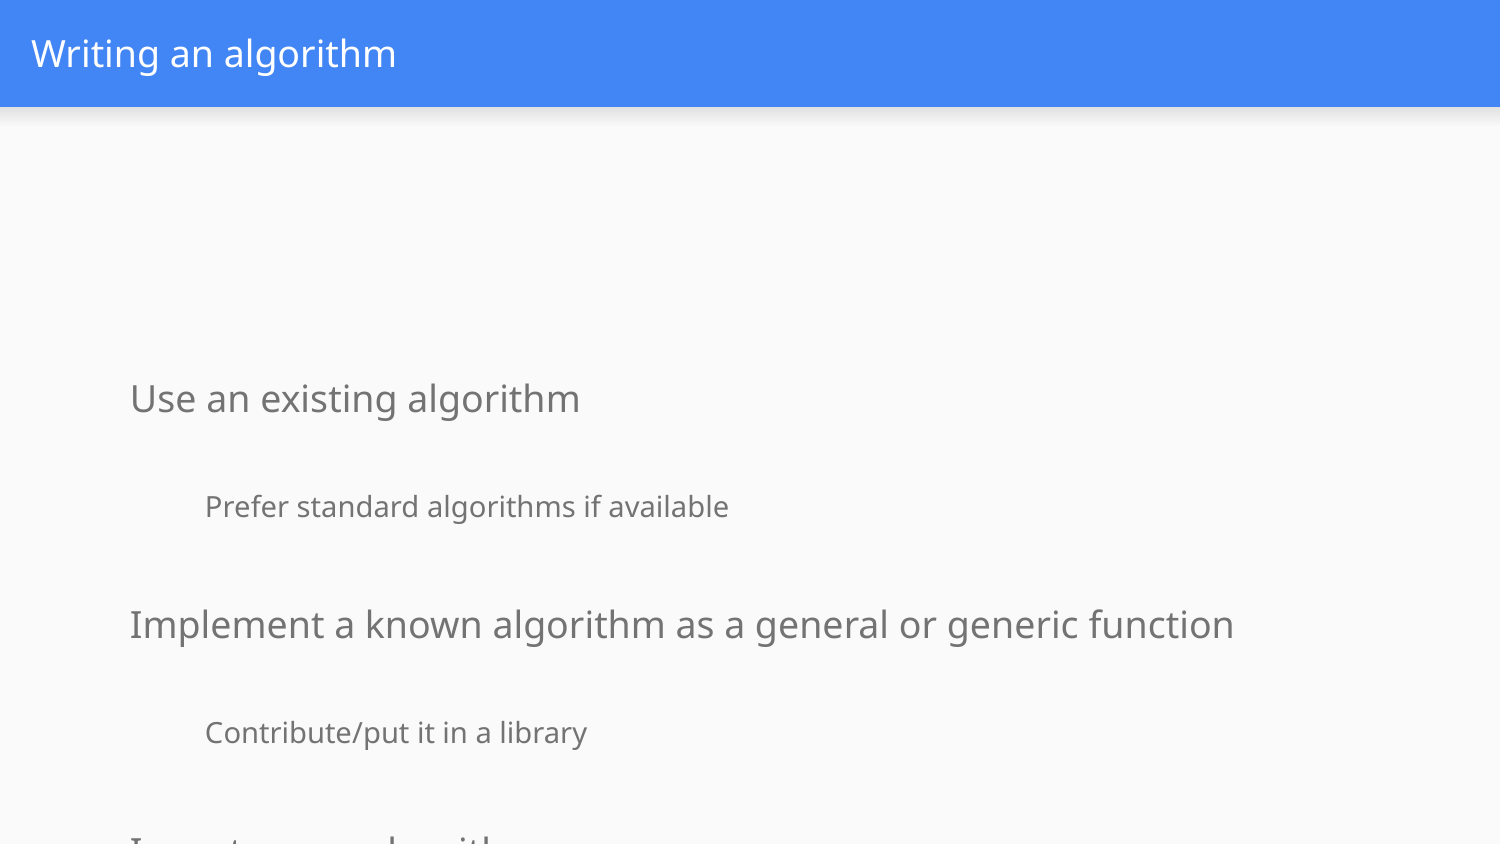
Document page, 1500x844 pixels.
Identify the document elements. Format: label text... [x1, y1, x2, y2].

list Use an existing algorithm Prefer standard algorithms if available Implement a known algorithm as a general or generic function Contribute/put it in a library Invent a new algorithm [77, 314, 1427, 760]
title Writing an algorithm [16, 2, 1464, 102]
